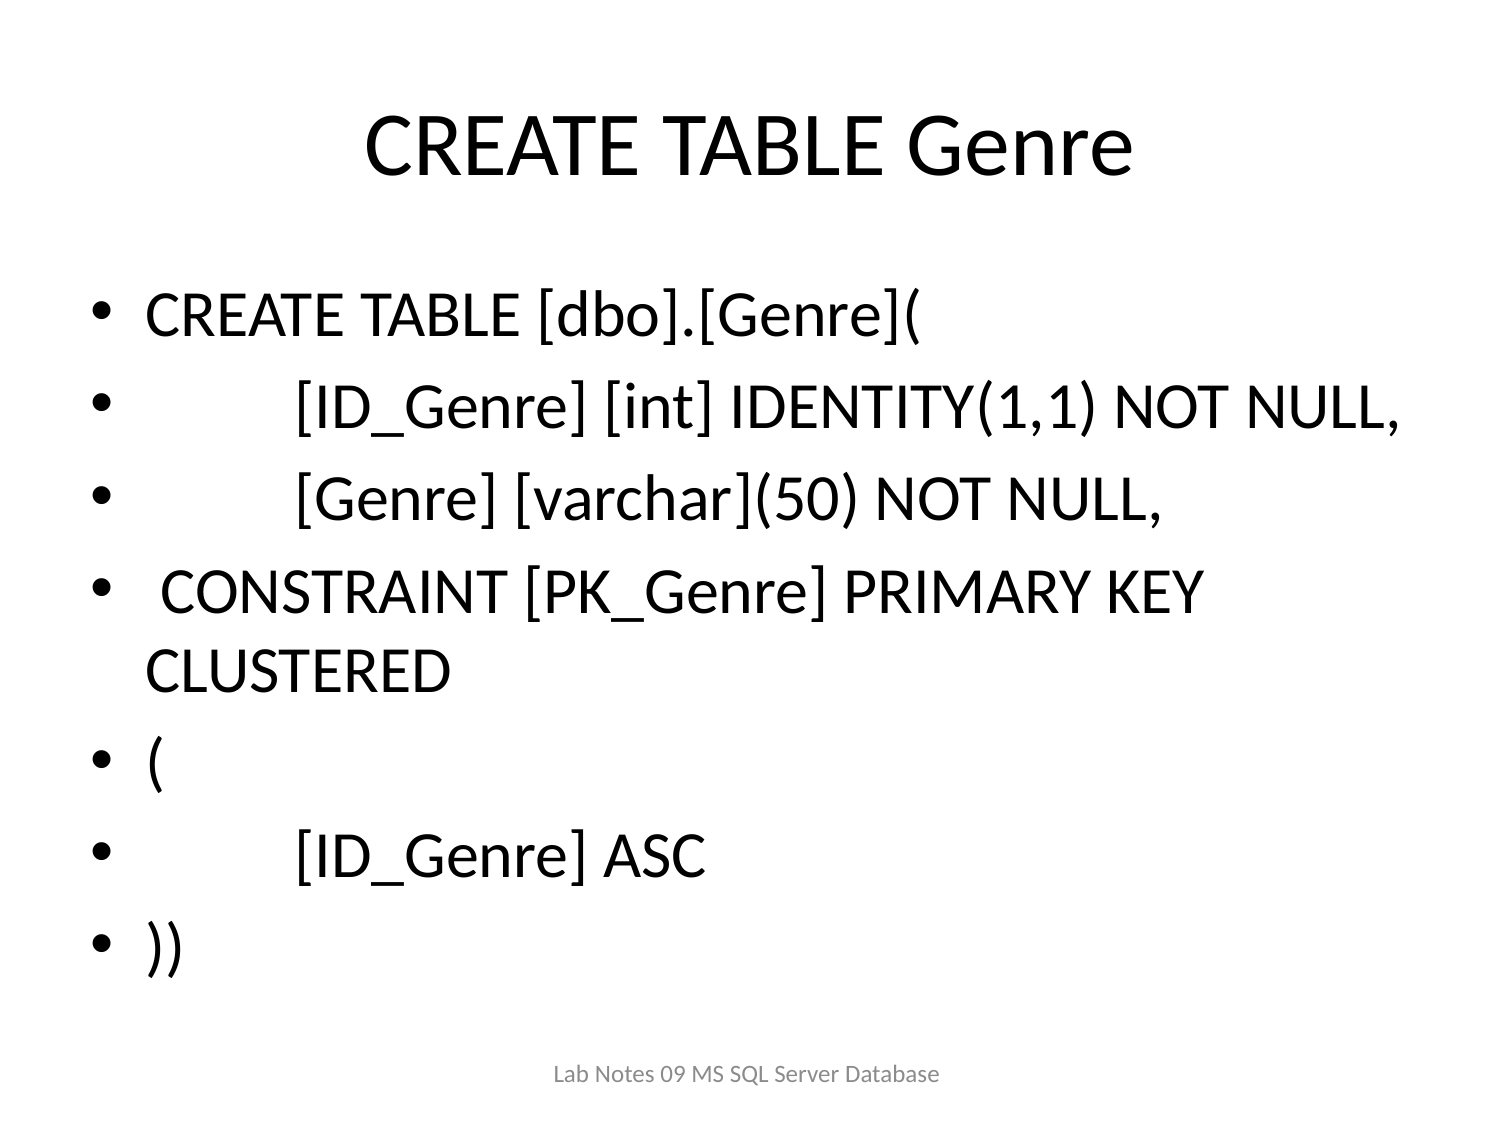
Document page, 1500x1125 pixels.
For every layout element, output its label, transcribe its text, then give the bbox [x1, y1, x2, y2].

footer Lab Notes 09 MS SQL Server Database [512, 1042, 988, 1103]
title CREATE TABLE Genre [75, 45, 1425, 233]
list CREATE TABLE [dbo].[Genre]( [ID_Genre] [int] IDENTITY(1,1) NOT NULL, [Genre] [varchar](50) NOT NULL, CONSTRAINT [PK_Genre] PRIMARY KEY CLUSTERED ( [ID_Genre] ASC )) [75, 262, 1425, 1005]
